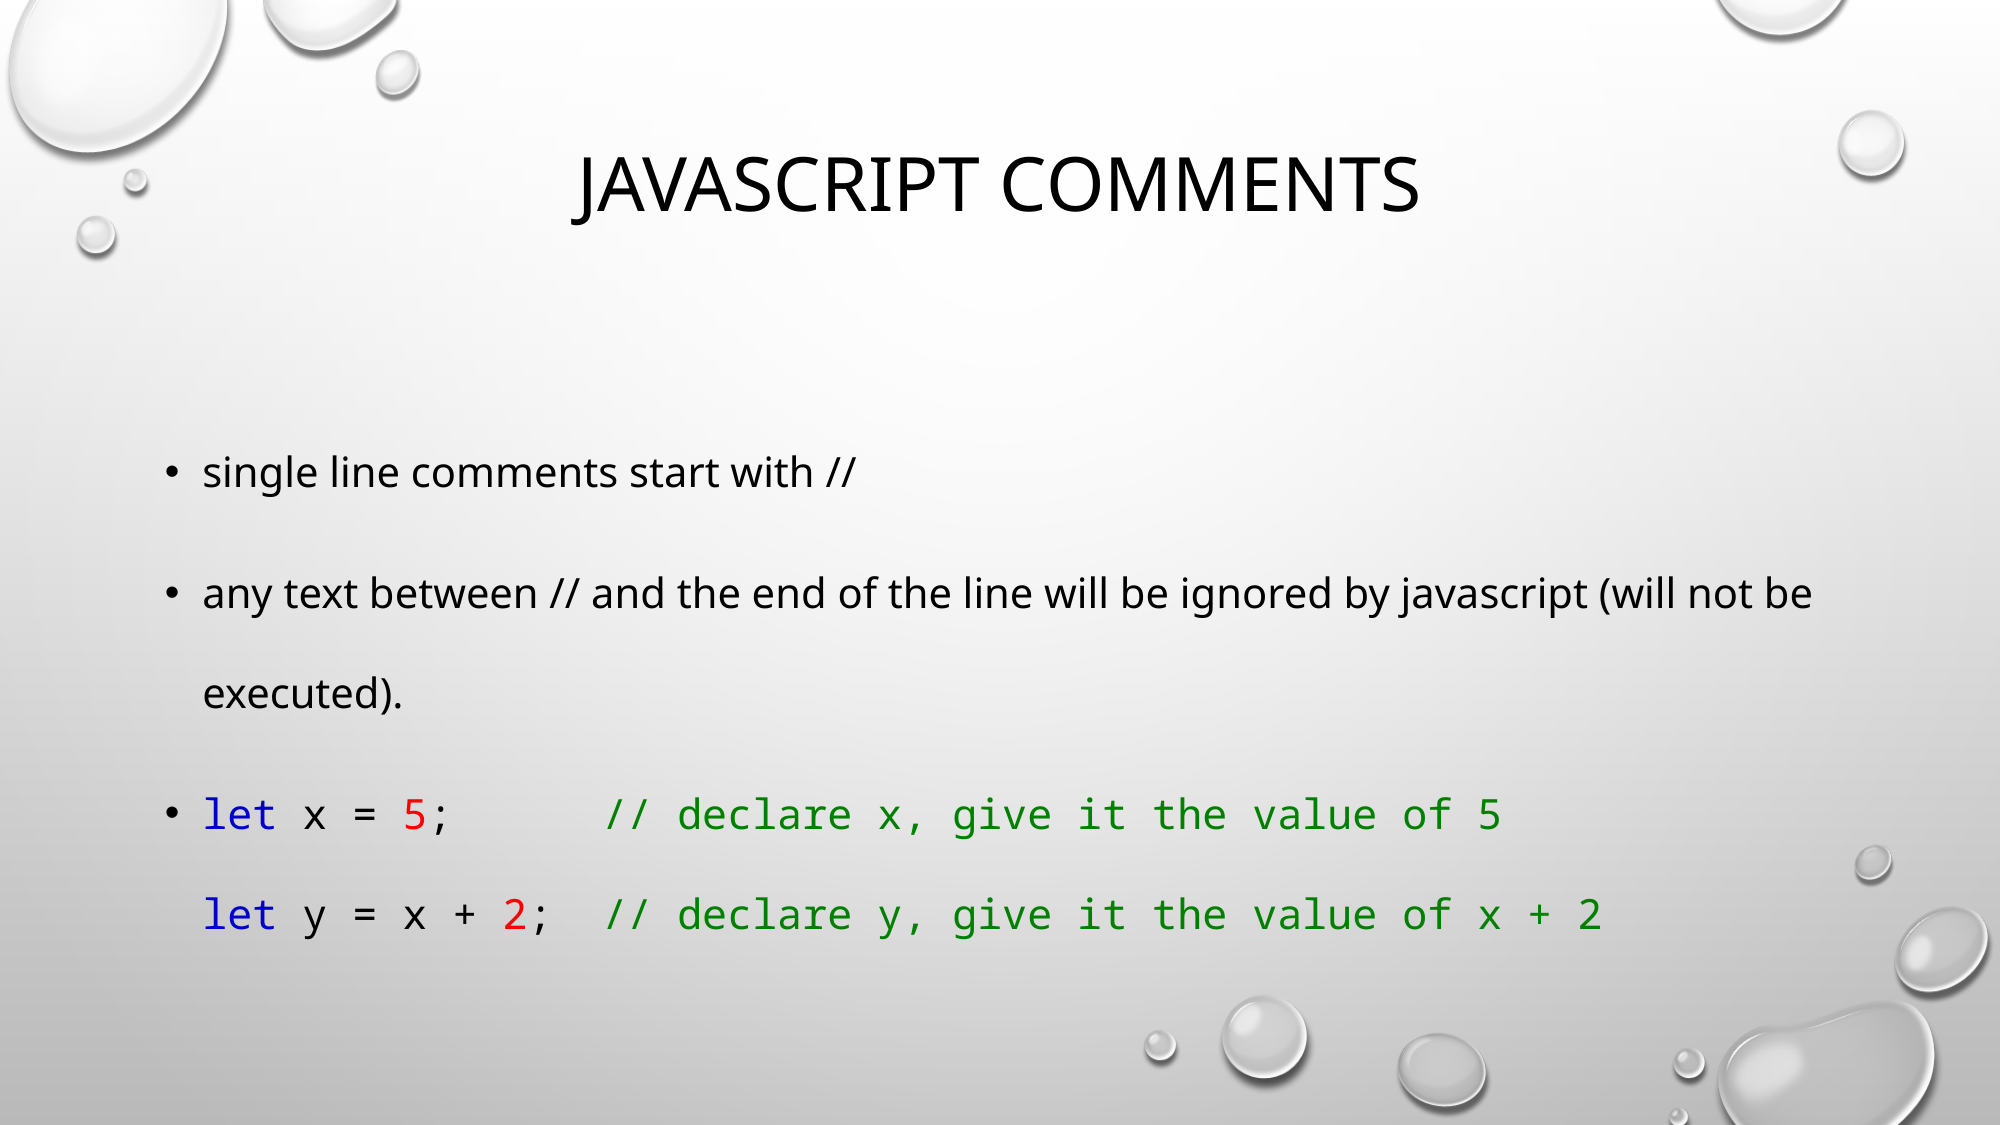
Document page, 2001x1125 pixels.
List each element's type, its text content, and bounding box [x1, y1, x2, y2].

list single line comments start with // any text between // and the end of the line will be ignored by javascript (will not be executed). let x = 5; // declare x, give it the value of 5 let y = x + 2; // declare y, give it the value of x + 2 [149, 388, 1850, 950]
picture [0, 0, 2000, 1125]
title JavaScript Comments [149, 101, 1851, 364]
